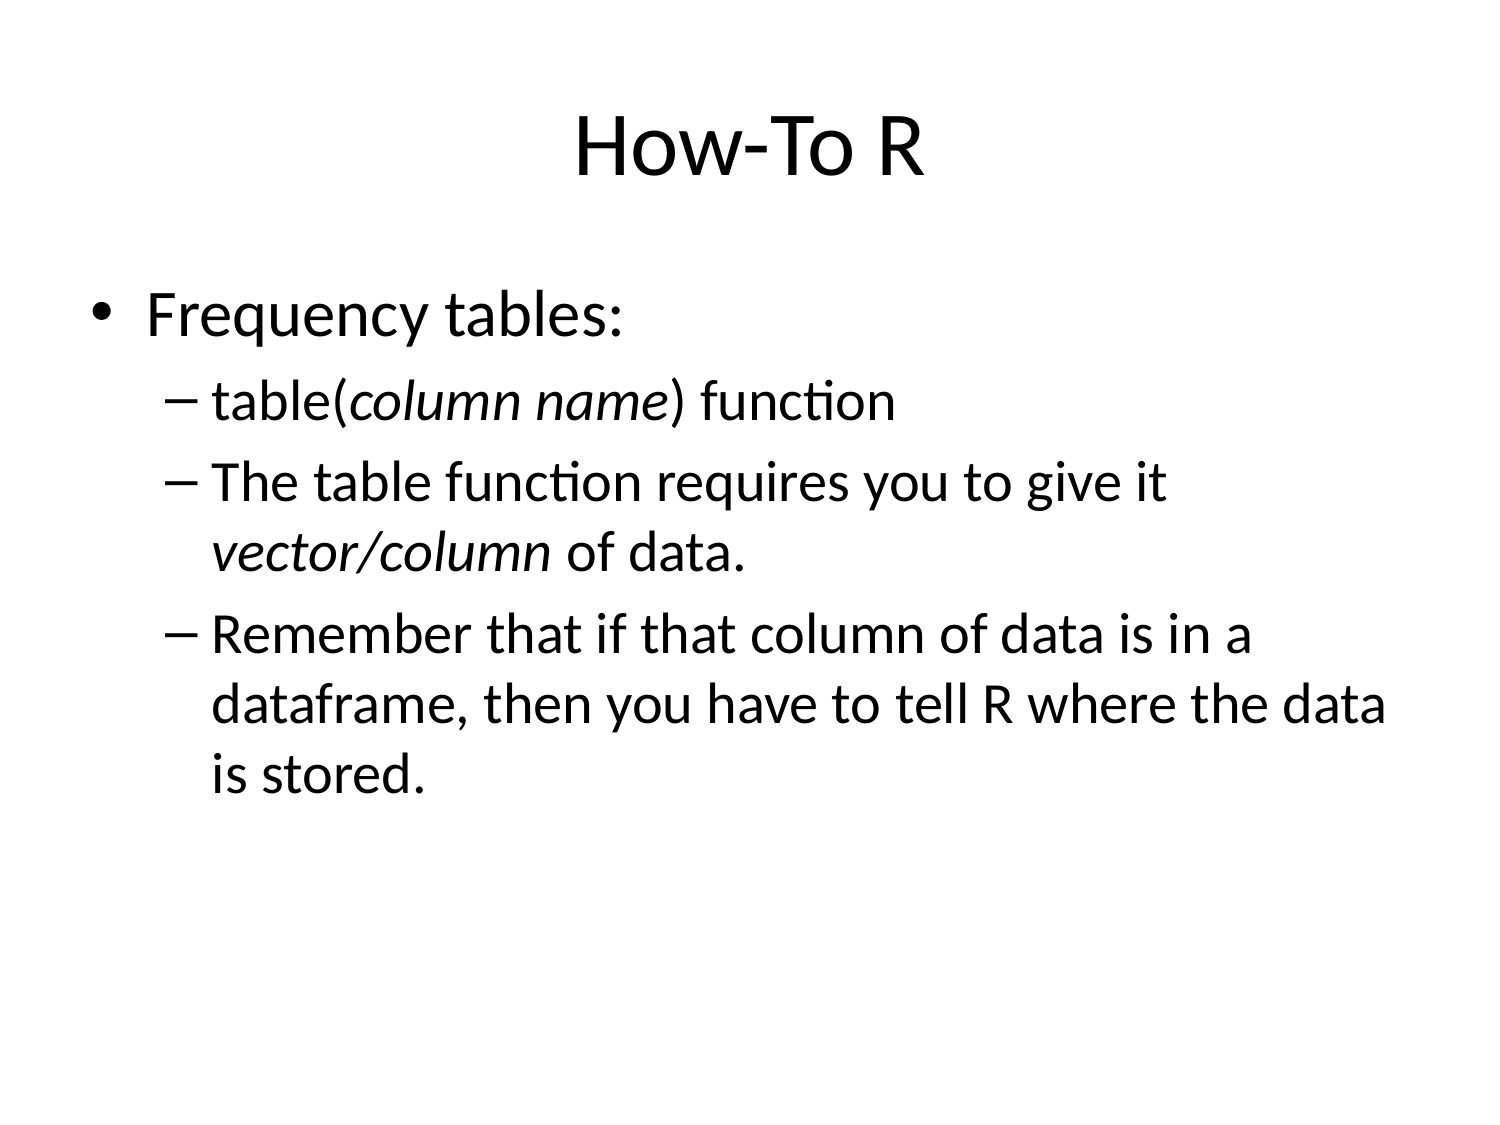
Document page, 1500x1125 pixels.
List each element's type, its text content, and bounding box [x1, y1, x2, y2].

list Frequency tables: table(column name) function The table function requires you to give it vector/column of data. Remember that if that column of data is in a dataframe, then you have to tell R where the data is stored. [75, 262, 1425, 1005]
title How-To R [75, 45, 1425, 233]
